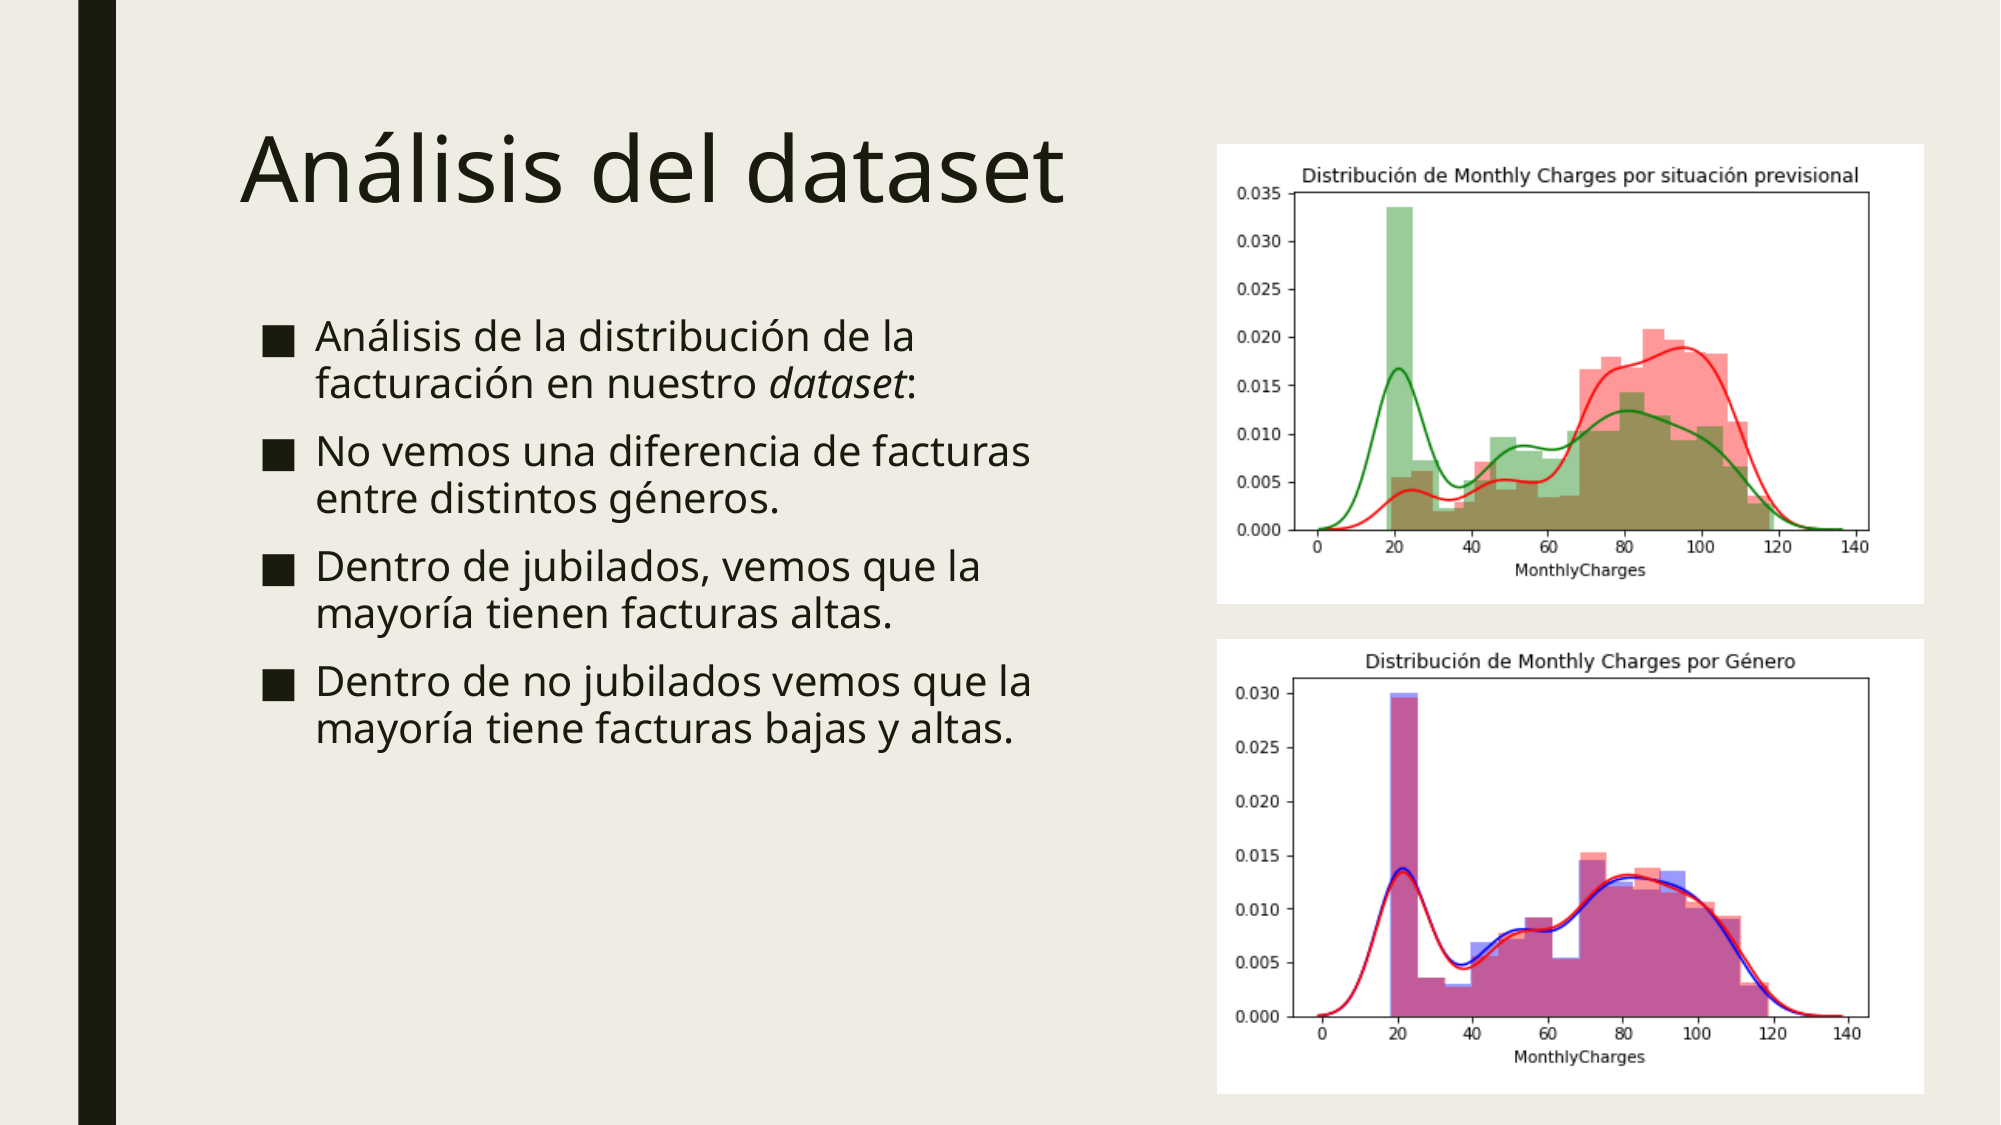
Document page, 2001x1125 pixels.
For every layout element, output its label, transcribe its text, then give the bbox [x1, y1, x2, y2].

title Análisis del dataset [225, 112, 1800, 357]
picture [1216, 639, 1924, 1094]
picture [1216, 144, 1924, 605]
list Análisis de la distribución de la facturación en nuestro dataset: No vemos una diferencia de facturas entre distintos géneros. Dentro de jubilados, vemos que la mayoría tienen facturas altas. Dentro de no jubilados vemos que la mayoría tiene facturas bajas y altas. [225, 306, 1144, 973]
